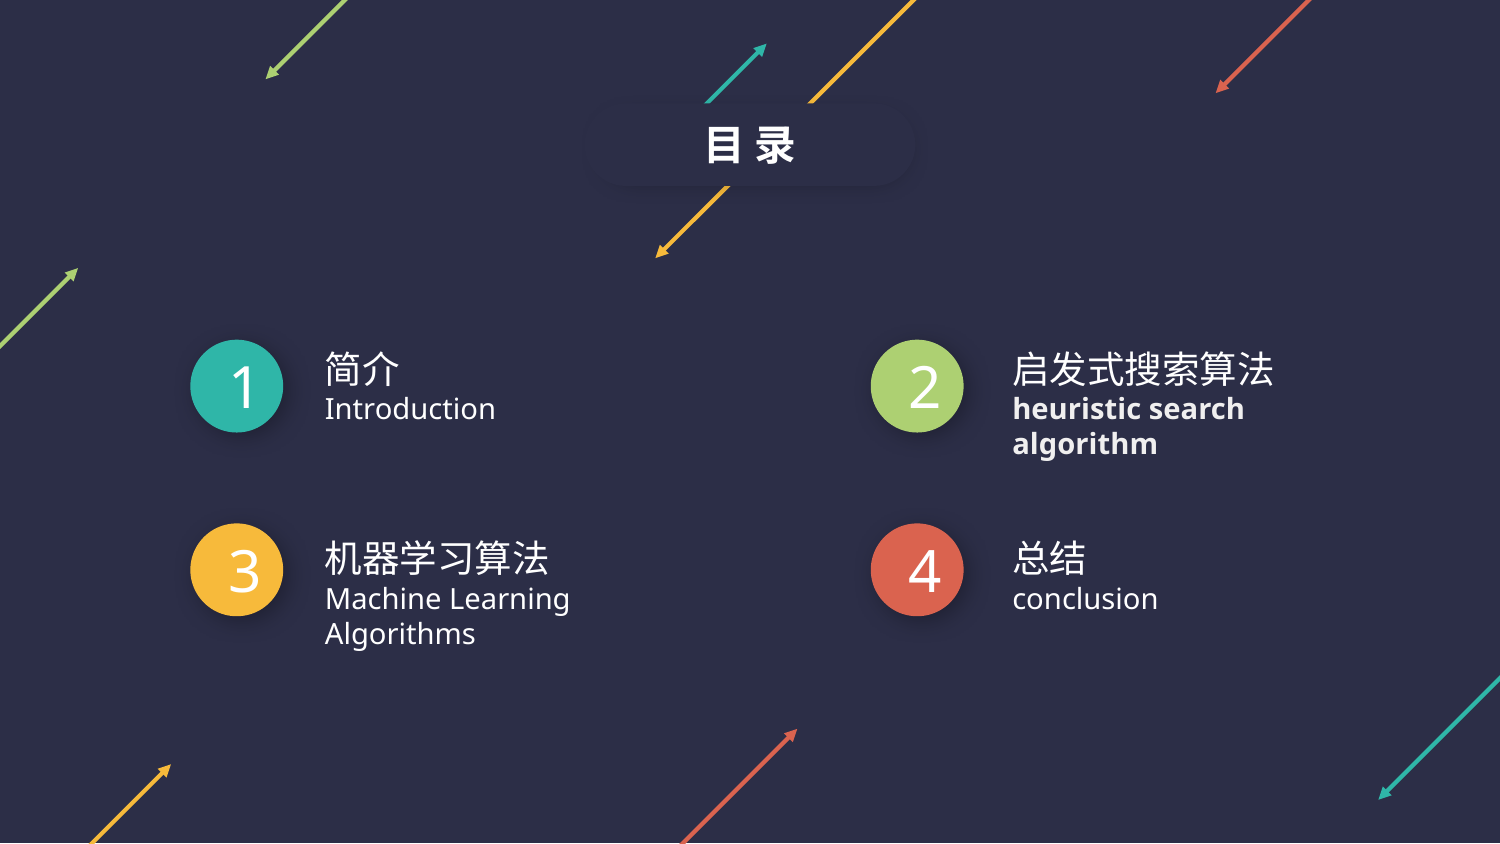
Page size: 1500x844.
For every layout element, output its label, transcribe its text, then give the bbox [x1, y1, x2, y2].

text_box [678, 43, 767, 101]
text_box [655, 0, 953, 259]
text_box 机器学习算法 Machine Learning Algorithms [324, 528, 727, 658]
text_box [175, 325, 298, 448]
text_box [29, 764, 172, 844]
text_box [655, 728, 798, 844]
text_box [1378, 634, 1500, 800]
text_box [175, 508, 298, 631]
text_box 简介 Introduction [324, 338, 644, 433]
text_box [856, 325, 979, 448]
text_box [584, 103, 916, 187]
text_box 总结 conclusion [1012, 528, 1414, 623]
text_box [856, 508, 979, 631]
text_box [265, 0, 396, 80]
text_box 启发式搜索算法 heuristic search algorithm [1012, 338, 1414, 468]
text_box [1215, 0, 1354, 94]
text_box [0, 267, 79, 412]
